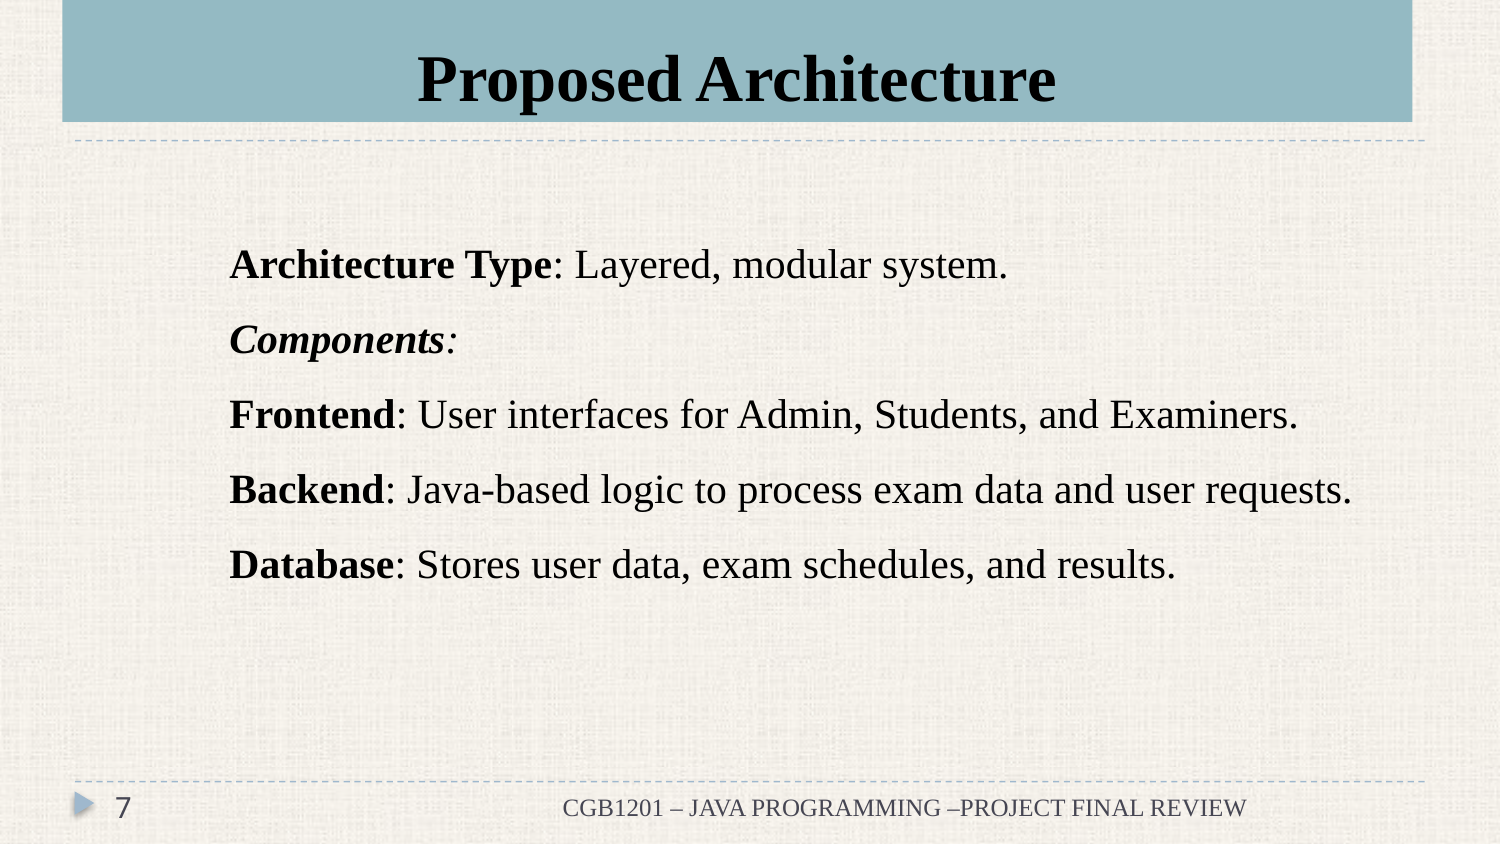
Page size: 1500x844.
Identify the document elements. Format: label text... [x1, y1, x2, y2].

title Proposed Architecture [62, 0, 1413, 122]
footer CGB1201 – JAVA PROGRAMMING –PROJECT FINAL REVIEW [512, 784, 1263, 844]
list Architecture Type: Layered, modular system. Components: Frontend: User interfaces for Admin, Students, and Examiners. Backend: Java-based logic to process exam data and user requests. Database: Stores user data, exam schedules, and results. [124, 184, 1375, 674]
slide_number 7 [100, 782, 426, 827]
